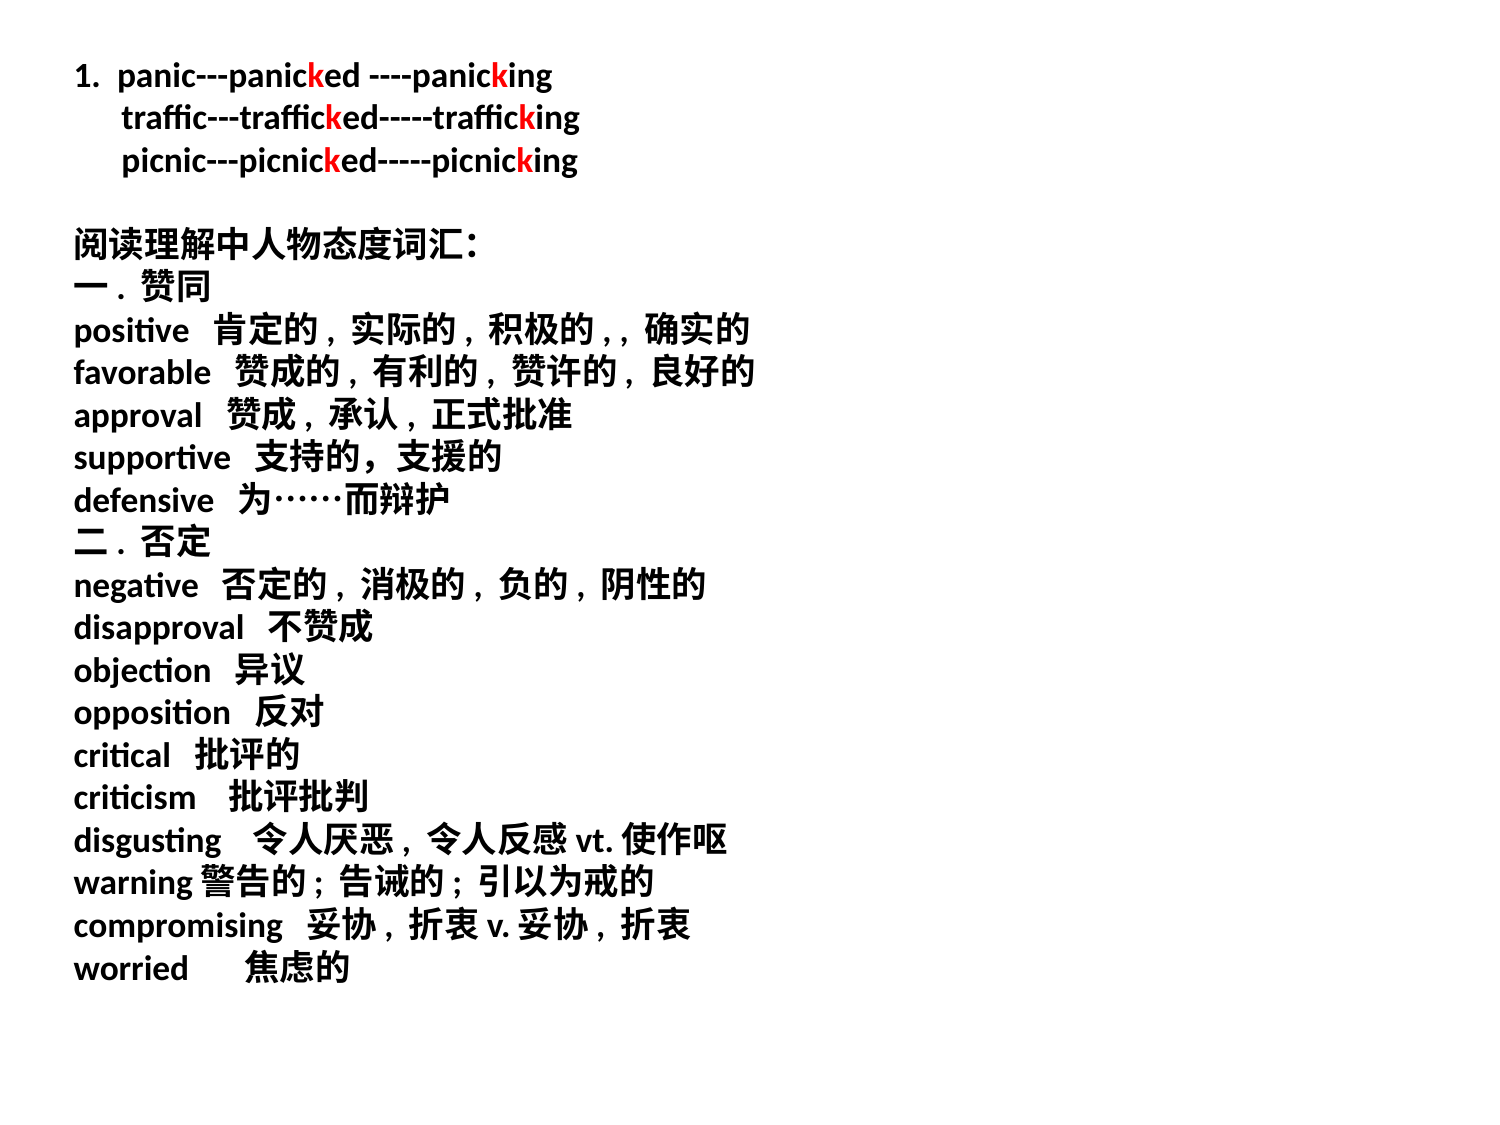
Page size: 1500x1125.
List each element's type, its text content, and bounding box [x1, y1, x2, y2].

title 1. panic---panicked ----panicking traffic---trafficked-----trafficking picnic---picnicked-----picnicking 阅读理解中人物态度词汇： 一. 赞同 positive 肯定的, 实际的, 积极的, , 确实的 favorable 赞成的, 有利的, 赞许的, 良好的 approval 赞成, 承认, 正式批准 supportive 支持的，支援的 defensive 为……而辩护 二. 否定 negative 否定的, 消极的, 负的, 阴性的 disapproval 不赞成 objection 异议 opposition 反对 critical 批评的 criticism 批评批判 disgusting 令人厌恶, 令人反感vt.使作呕 warning警告的; 告诫的; 引以为戒的 compromising 妥协, 折衷v.妥协, 折衷 worried 焦虑的 [58, 40, 1442, 1042]
